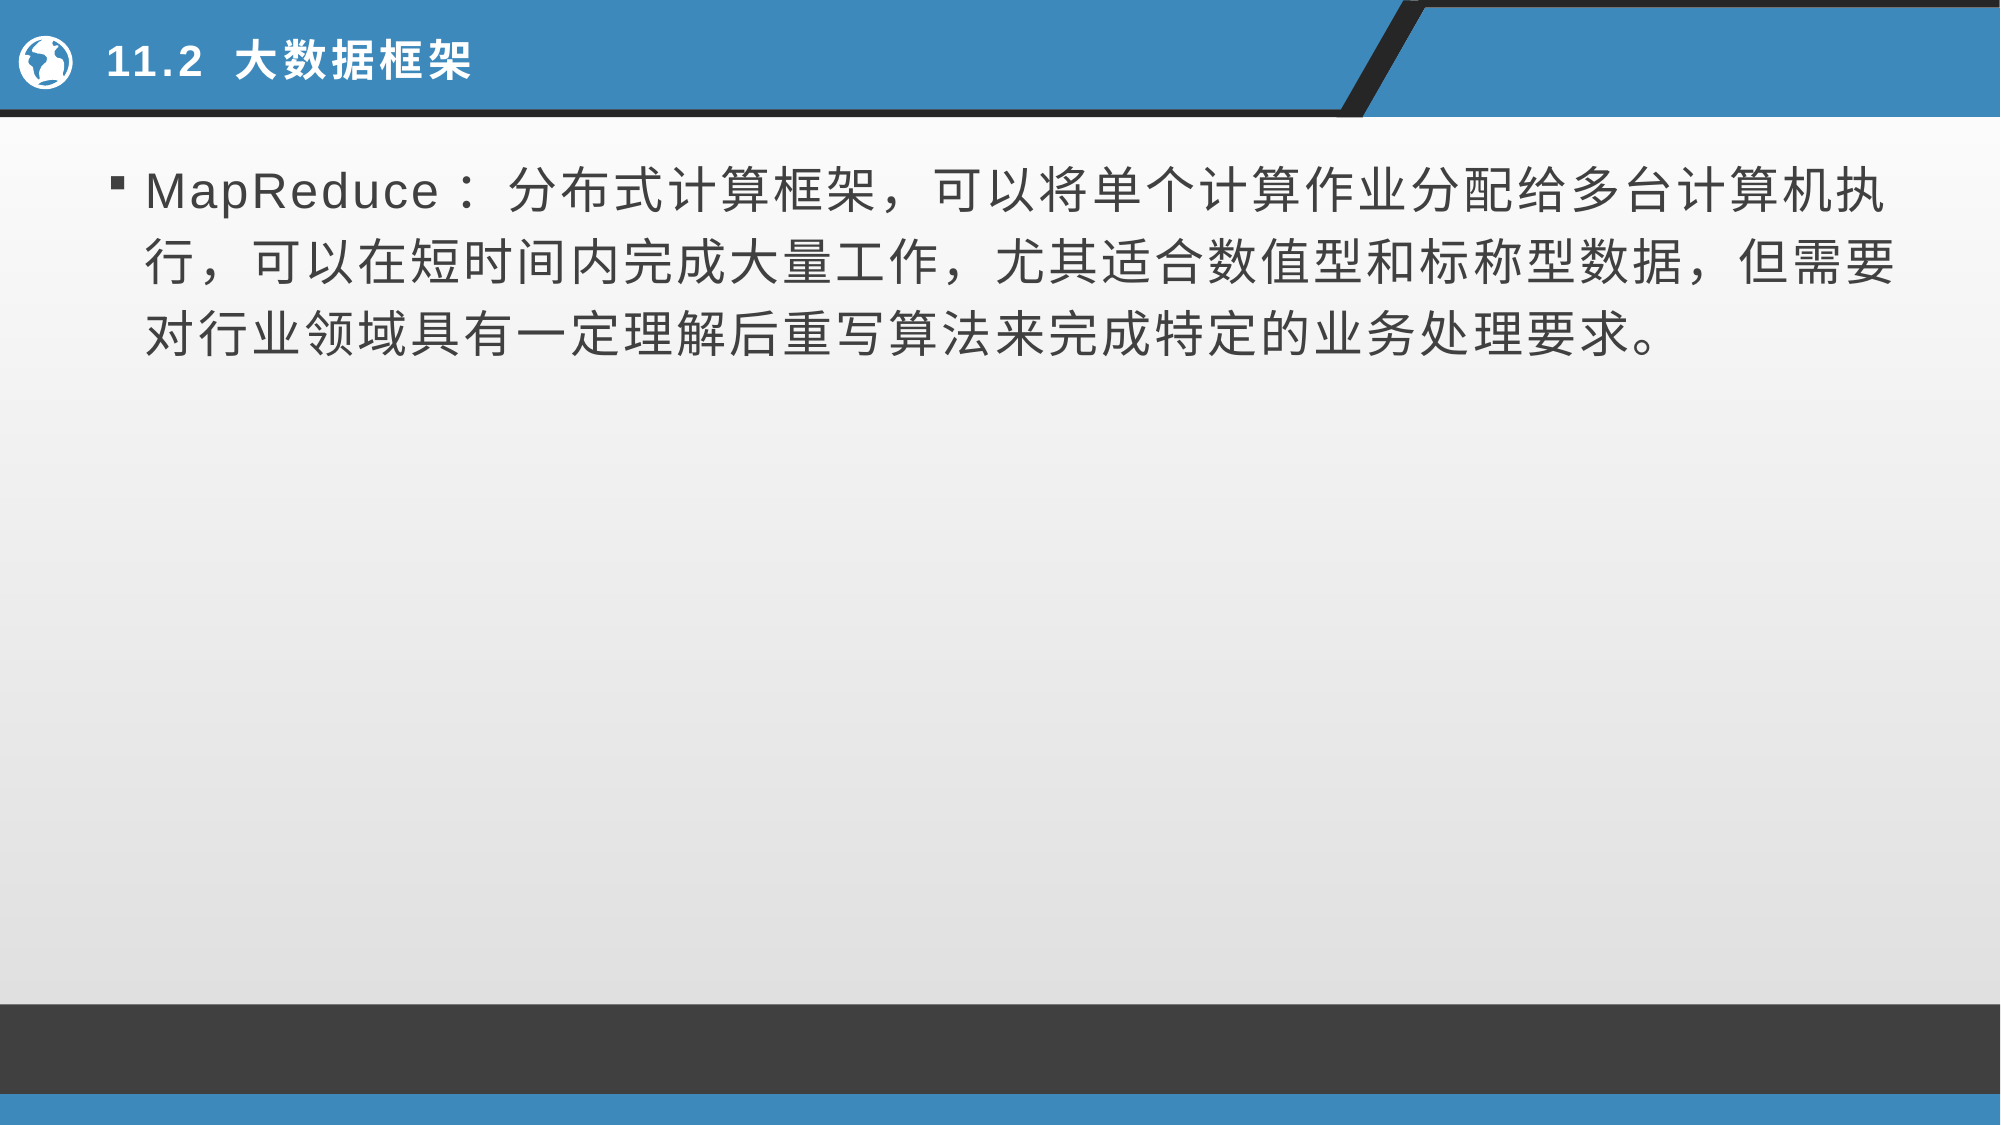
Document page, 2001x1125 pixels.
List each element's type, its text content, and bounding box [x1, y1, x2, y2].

title 11.2 大数据框架 [90, 24, 977, 93]
list MapReduce：分布式计算框架，可以将单个计算作业分配给多台计算机执行，可以在短时间内完成大量工作，尤其适合数值型和标称型数据，但需要对行业领域具有一定理解后重写算法来完成特定的业务处理要求。 [90, 146, 1921, 976]
